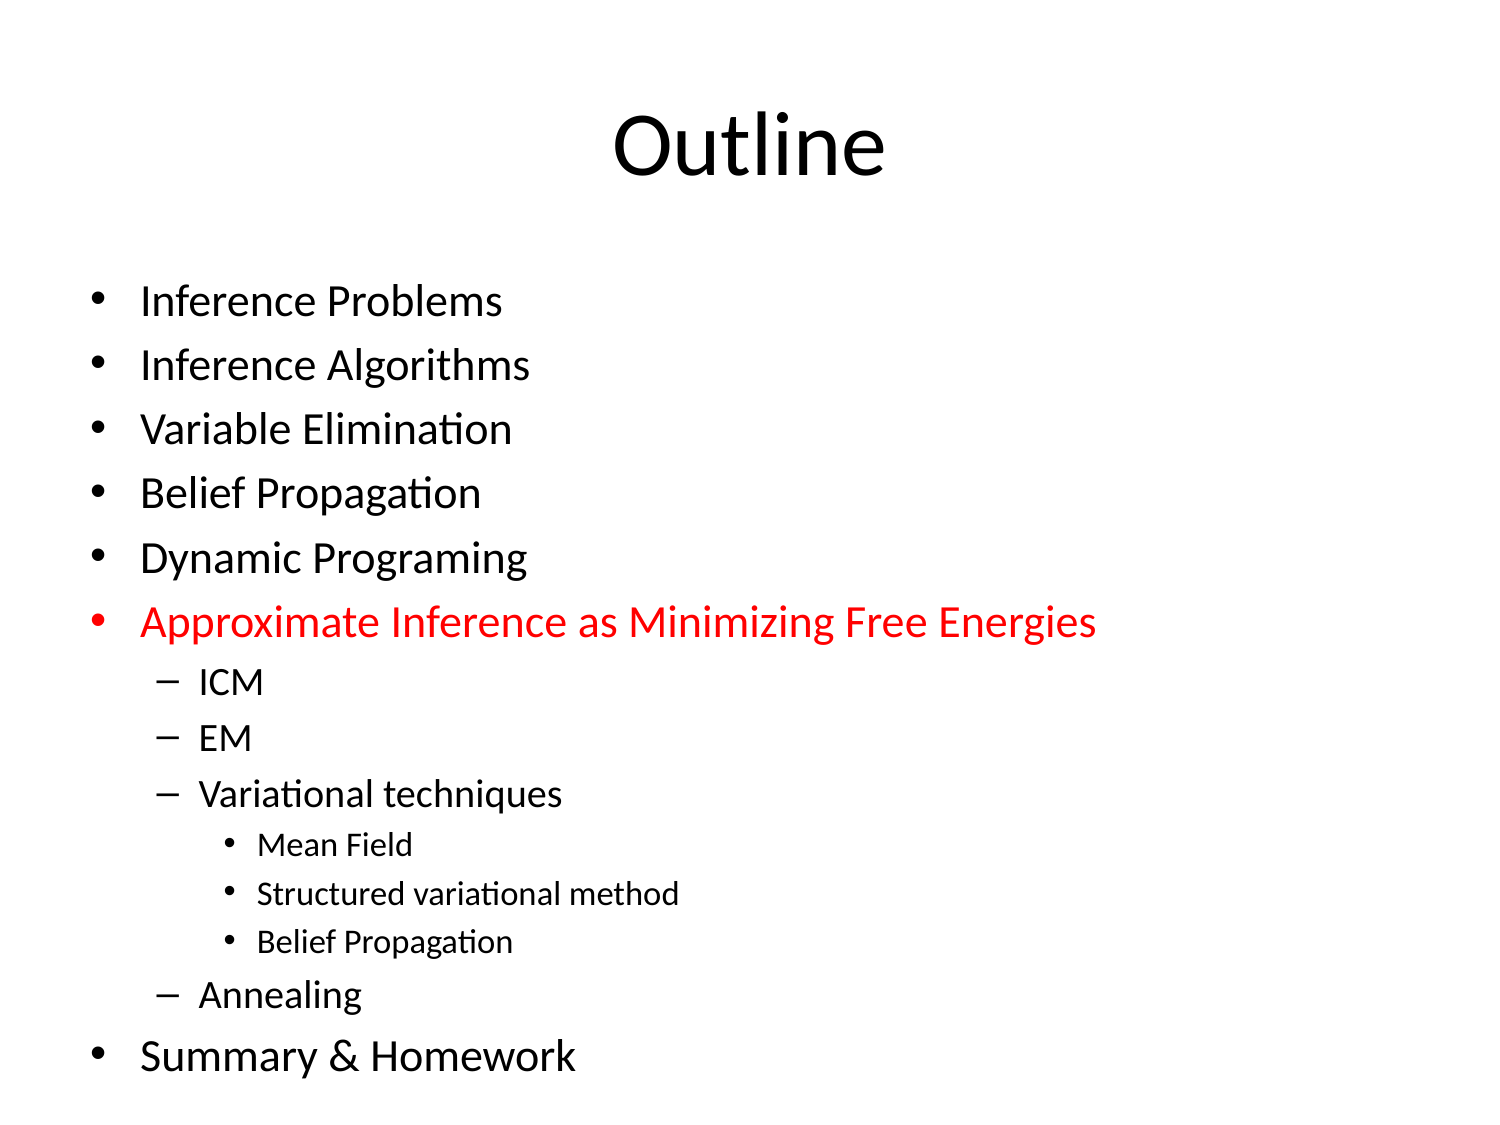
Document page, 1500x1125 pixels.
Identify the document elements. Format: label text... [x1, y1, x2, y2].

title Outline [75, 45, 1425, 233]
list Inference Problems Inference Algorithms Variable Elimination Belief Propagation Dynamic Programing Approximate Inference as Minimizing Free Energies ICM EM Variational techniques Mean Field Structured variational method Belief Propagation Annealing Summary & Homework [75, 262, 1425, 1094]
